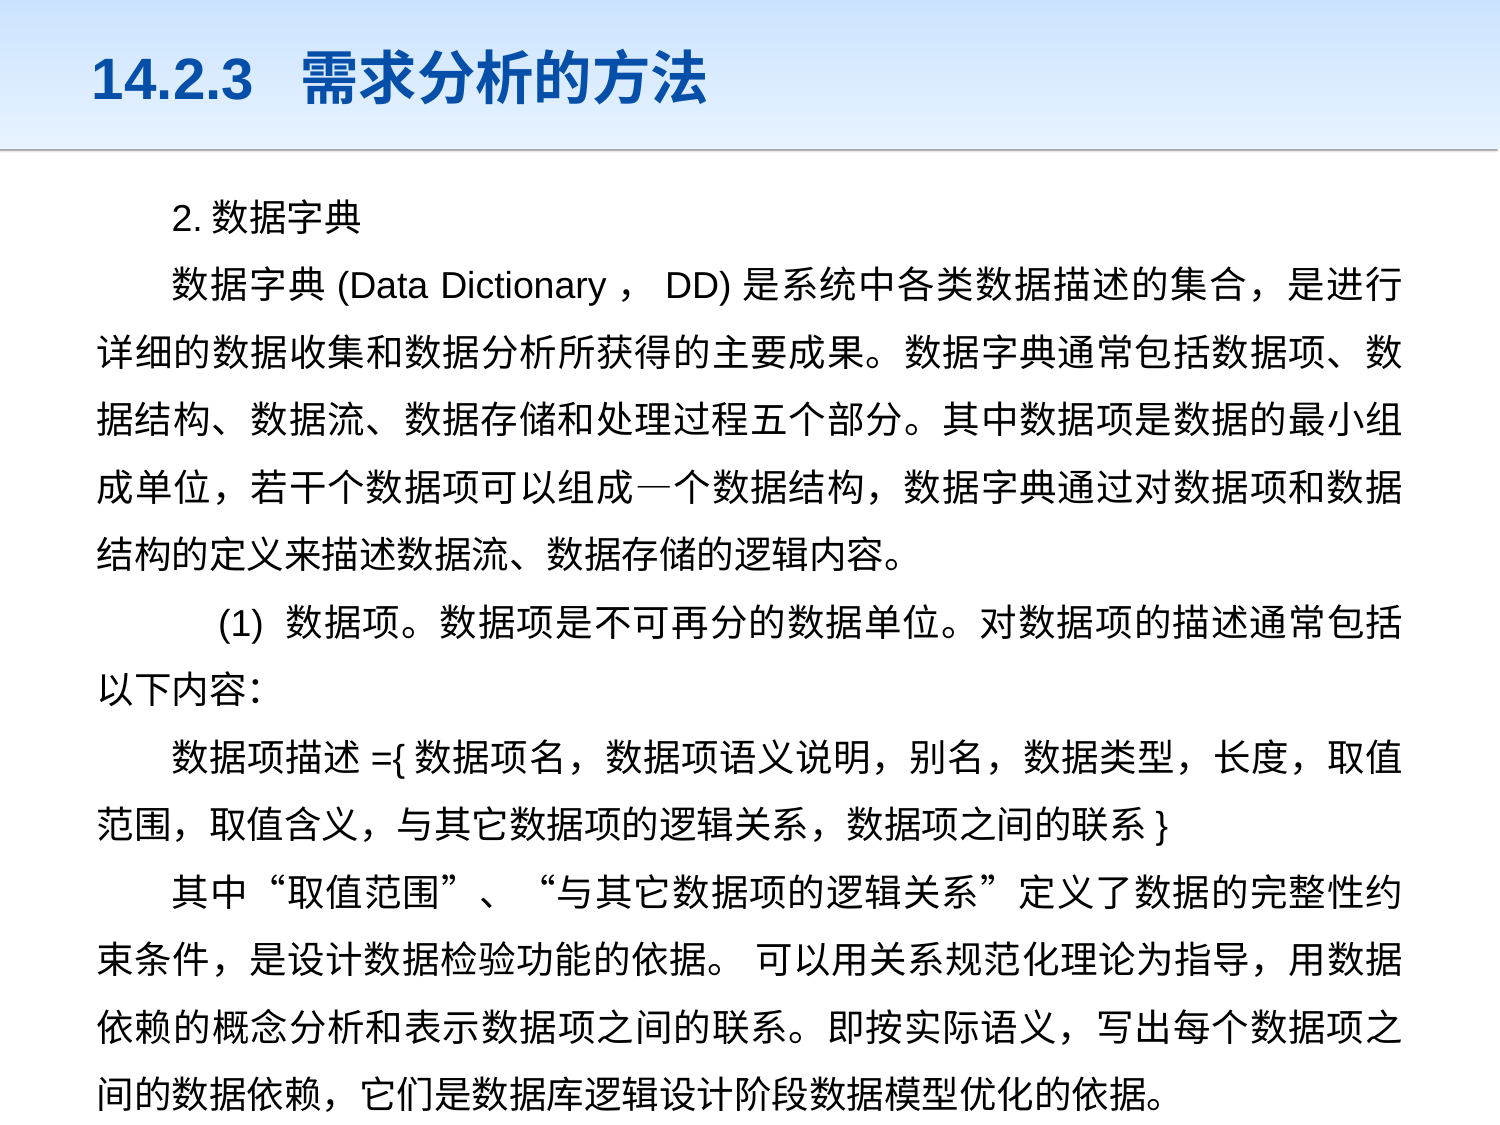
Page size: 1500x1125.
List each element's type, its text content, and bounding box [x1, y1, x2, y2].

title 14.2.3 需求分析的方法 [76, 23, 1424, 131]
text_box 2.数据字典 数据字典(Data Dictionary，DD)是系统中各类数据描述的集合，是进行详细的数据收集和数据分析所获得的主要成果。数据字典通常包括数据项、数据结构、数据流、数据存储和处理过程五个部分。其中数据项是数据的最小组成单位，若干个数据项可以组成—个数据结构，数据字典通过对数据项和数据结构的定义来描述数据流、数据存储的逻辑内容。 (1) 数据项。数据项是不可再分的数据单位。对数据项的描述通常包括以下内容： 数据项描述={数据项名，数据项语义说明，别名，数据类型，长度，取值范围，取值含义，与其它数据项的逻辑关系，数据项之间的联系} 其中“取值范围”、“与其它数据项的逻辑关系”定义了数据的完整性约束条件，是设计数据检验功能的依据。 可以用关系规范化理论为指导，用数据依赖的概念分析和表示数据项之间的联系。即按实际语义，写出每个数据项之间的数据依赖，它们是数据库逻辑设计阶段数据模型优化的依据。 [81, 163, 1418, 1124]
